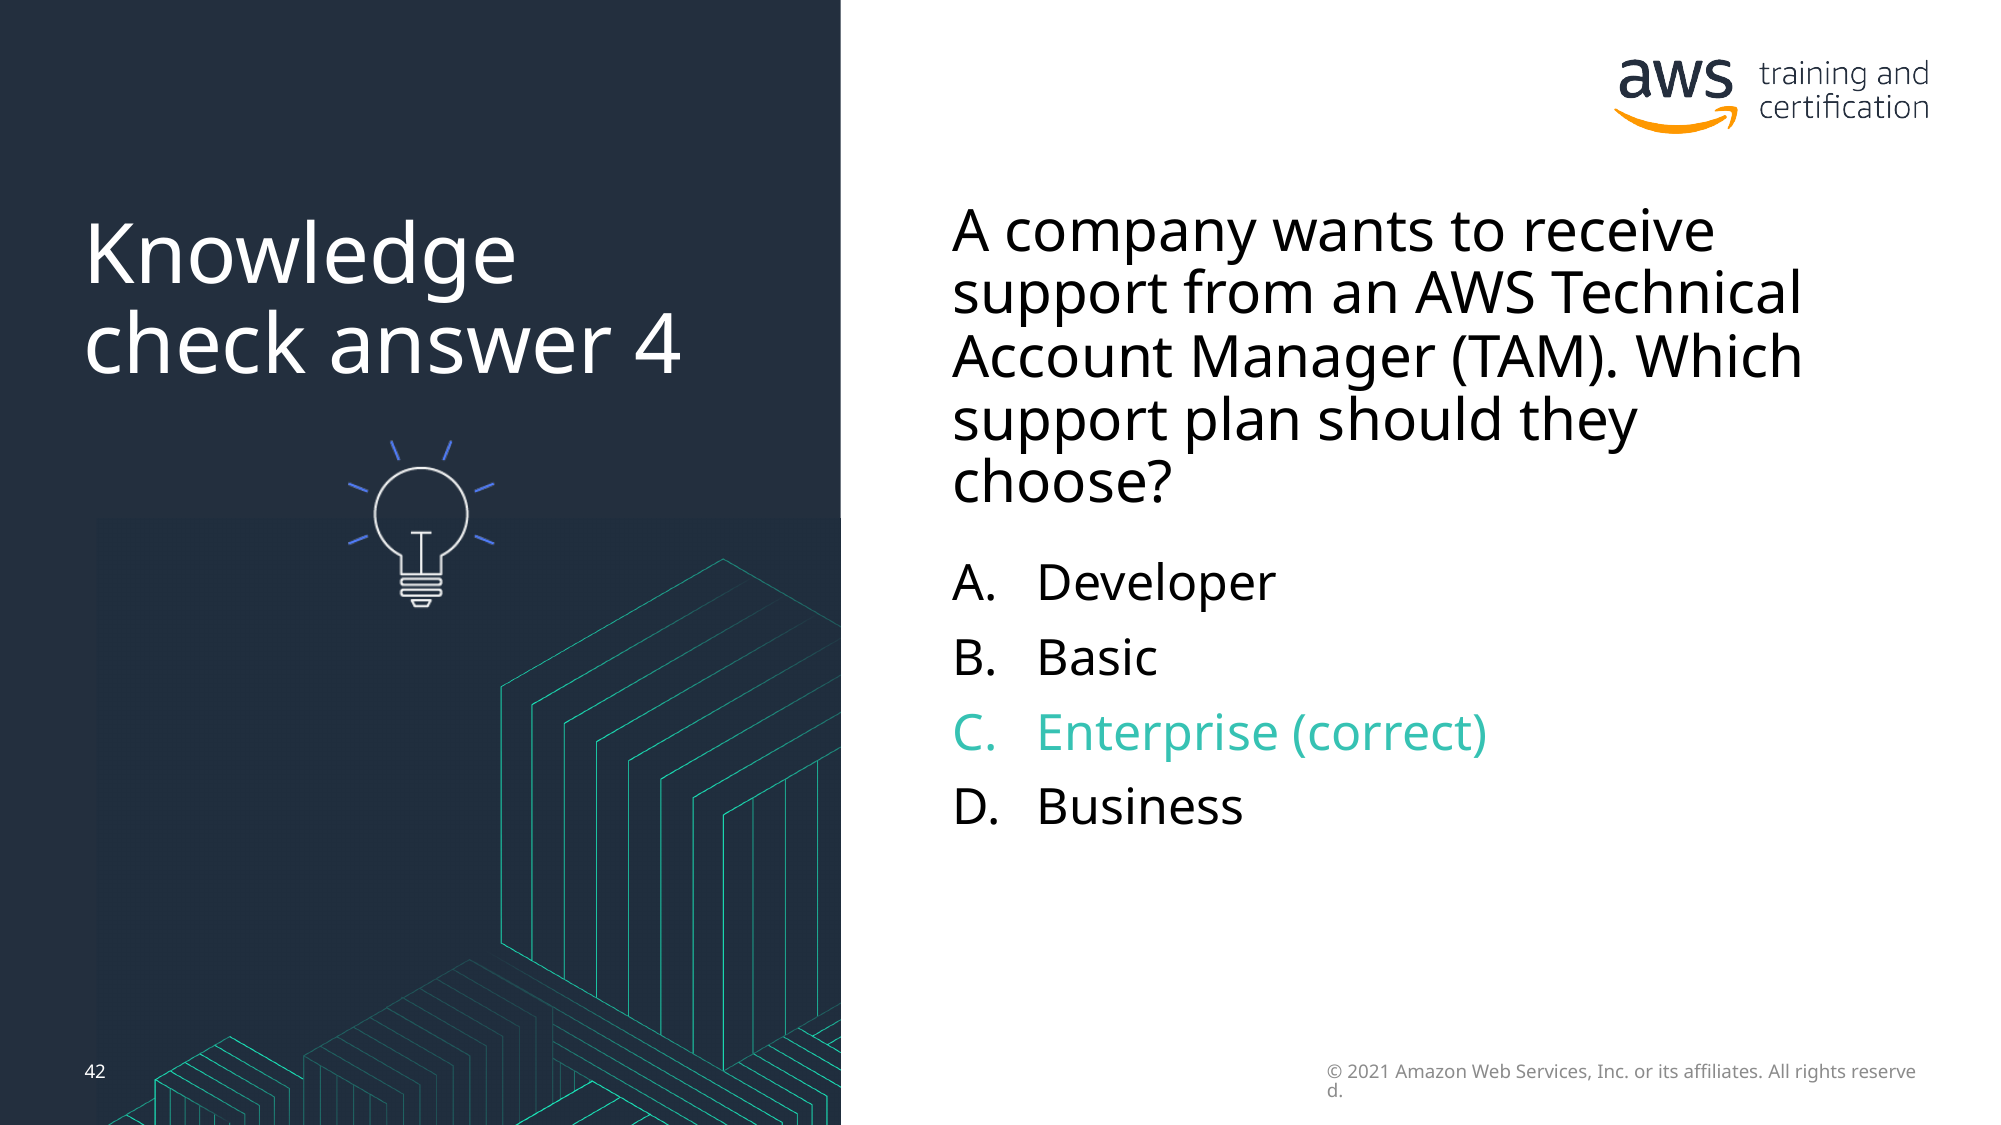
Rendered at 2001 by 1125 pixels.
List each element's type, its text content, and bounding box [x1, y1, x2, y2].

slide_number 42 [69, 1042, 520, 1103]
picture [96, 410, 841, 1125]
title Knowledge check answer 4 [68, 193, 769, 411]
list A company wants to receive support from an AWS Technical Account Manager (TAM). Which support plan should they choose? Developer Basic Enterprise (correct) Business [937, 193, 1884, 984]
picture [1614, 59, 1928, 134]
footer © 2021 Amazon Web Services, Inc. or its affiliates. All rights reserved. [1311, 1042, 1932, 1103]
